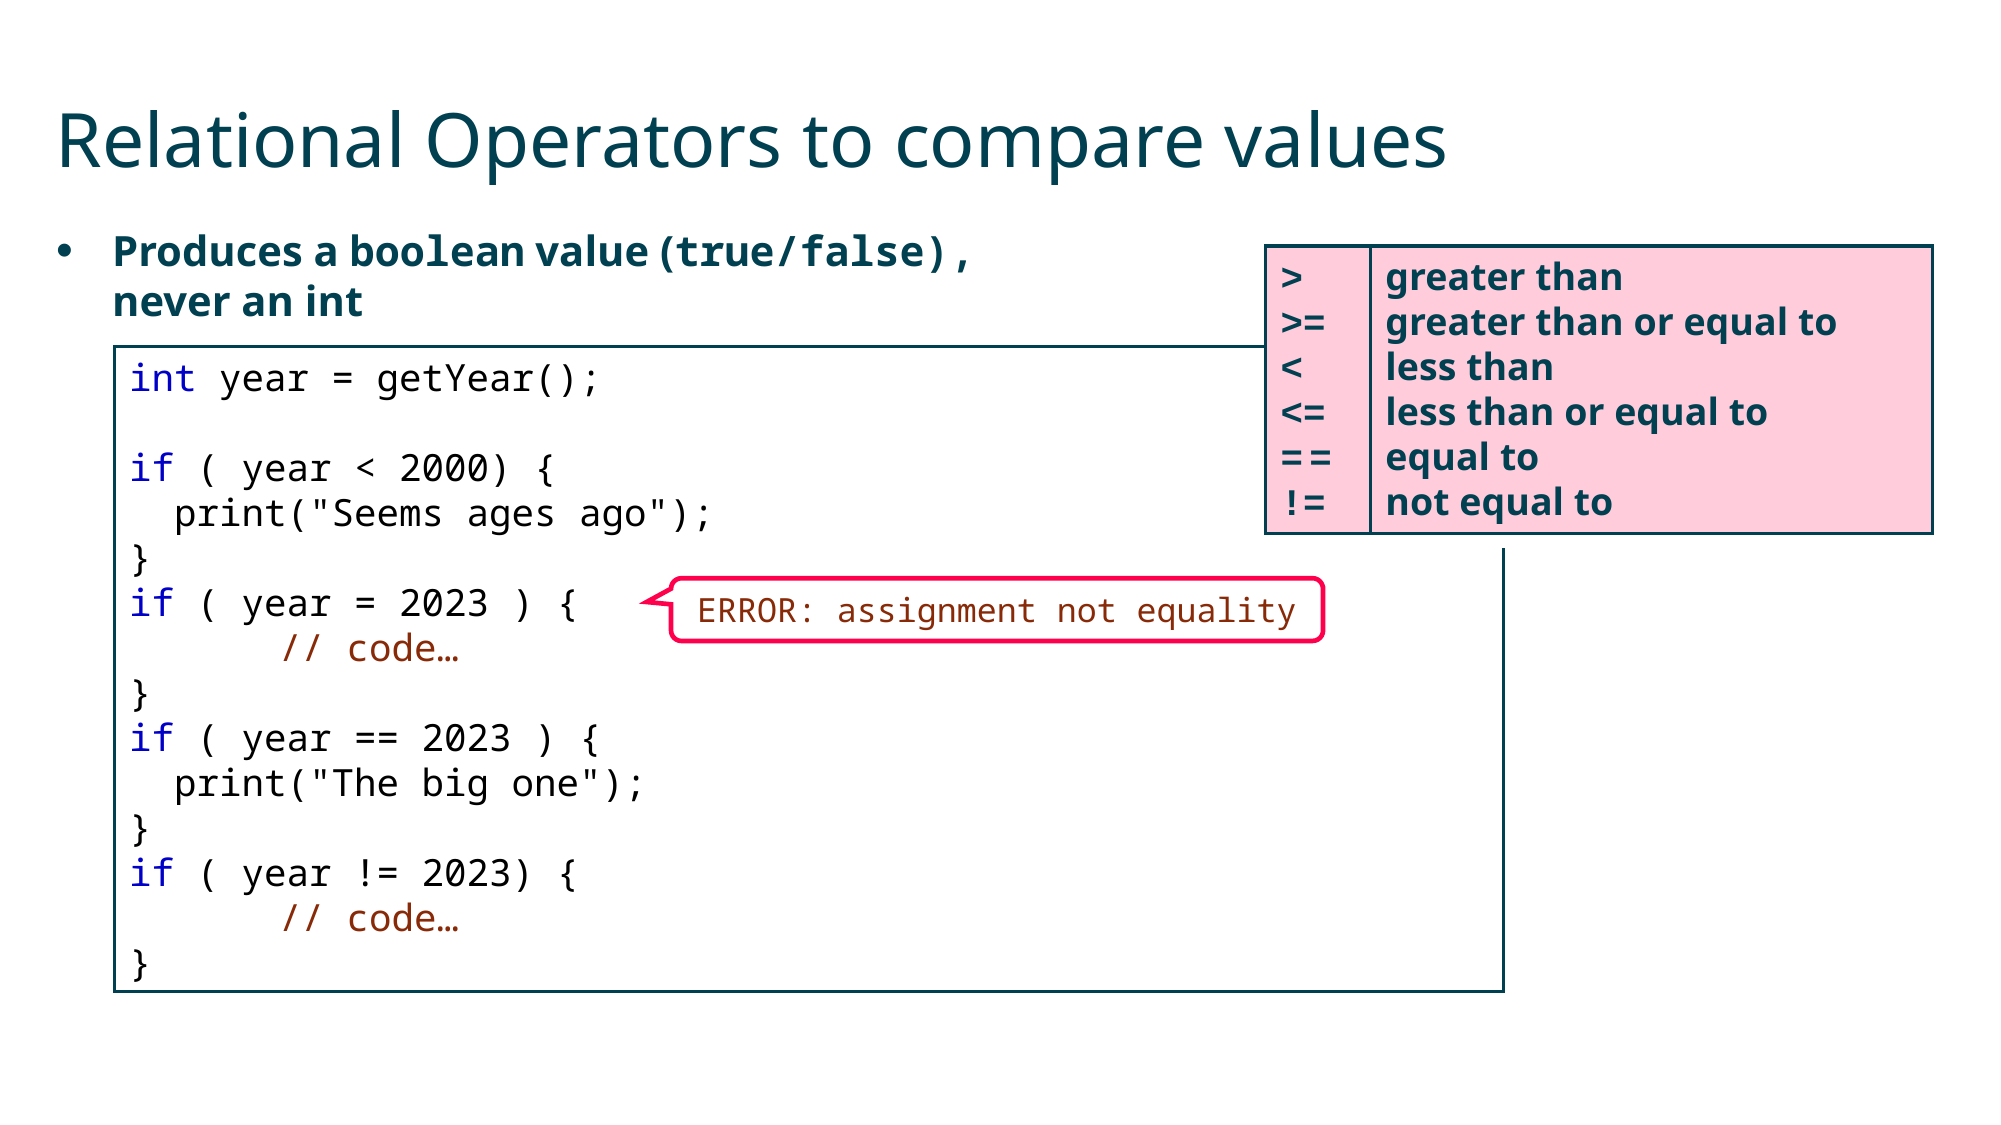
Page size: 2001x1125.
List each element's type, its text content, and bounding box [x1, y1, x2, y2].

list Produces a boolean value (true/false), never an int [55, 225, 1946, 398]
text_box int year = getYear(); if ( year < 2000) { print("Seems ages ago"); } if ( year = 2023 ) { // code… } if ( year == 2023 ) { print("The big one"); } if ( year != 2023) { // code… } [114, 346, 1504, 992]
title Relational Operators to compare values [55, 92, 1946, 225]
text_box ERROR: assignment not equality [643, 577, 1325, 643]
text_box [1265, 245, 1933, 534]
